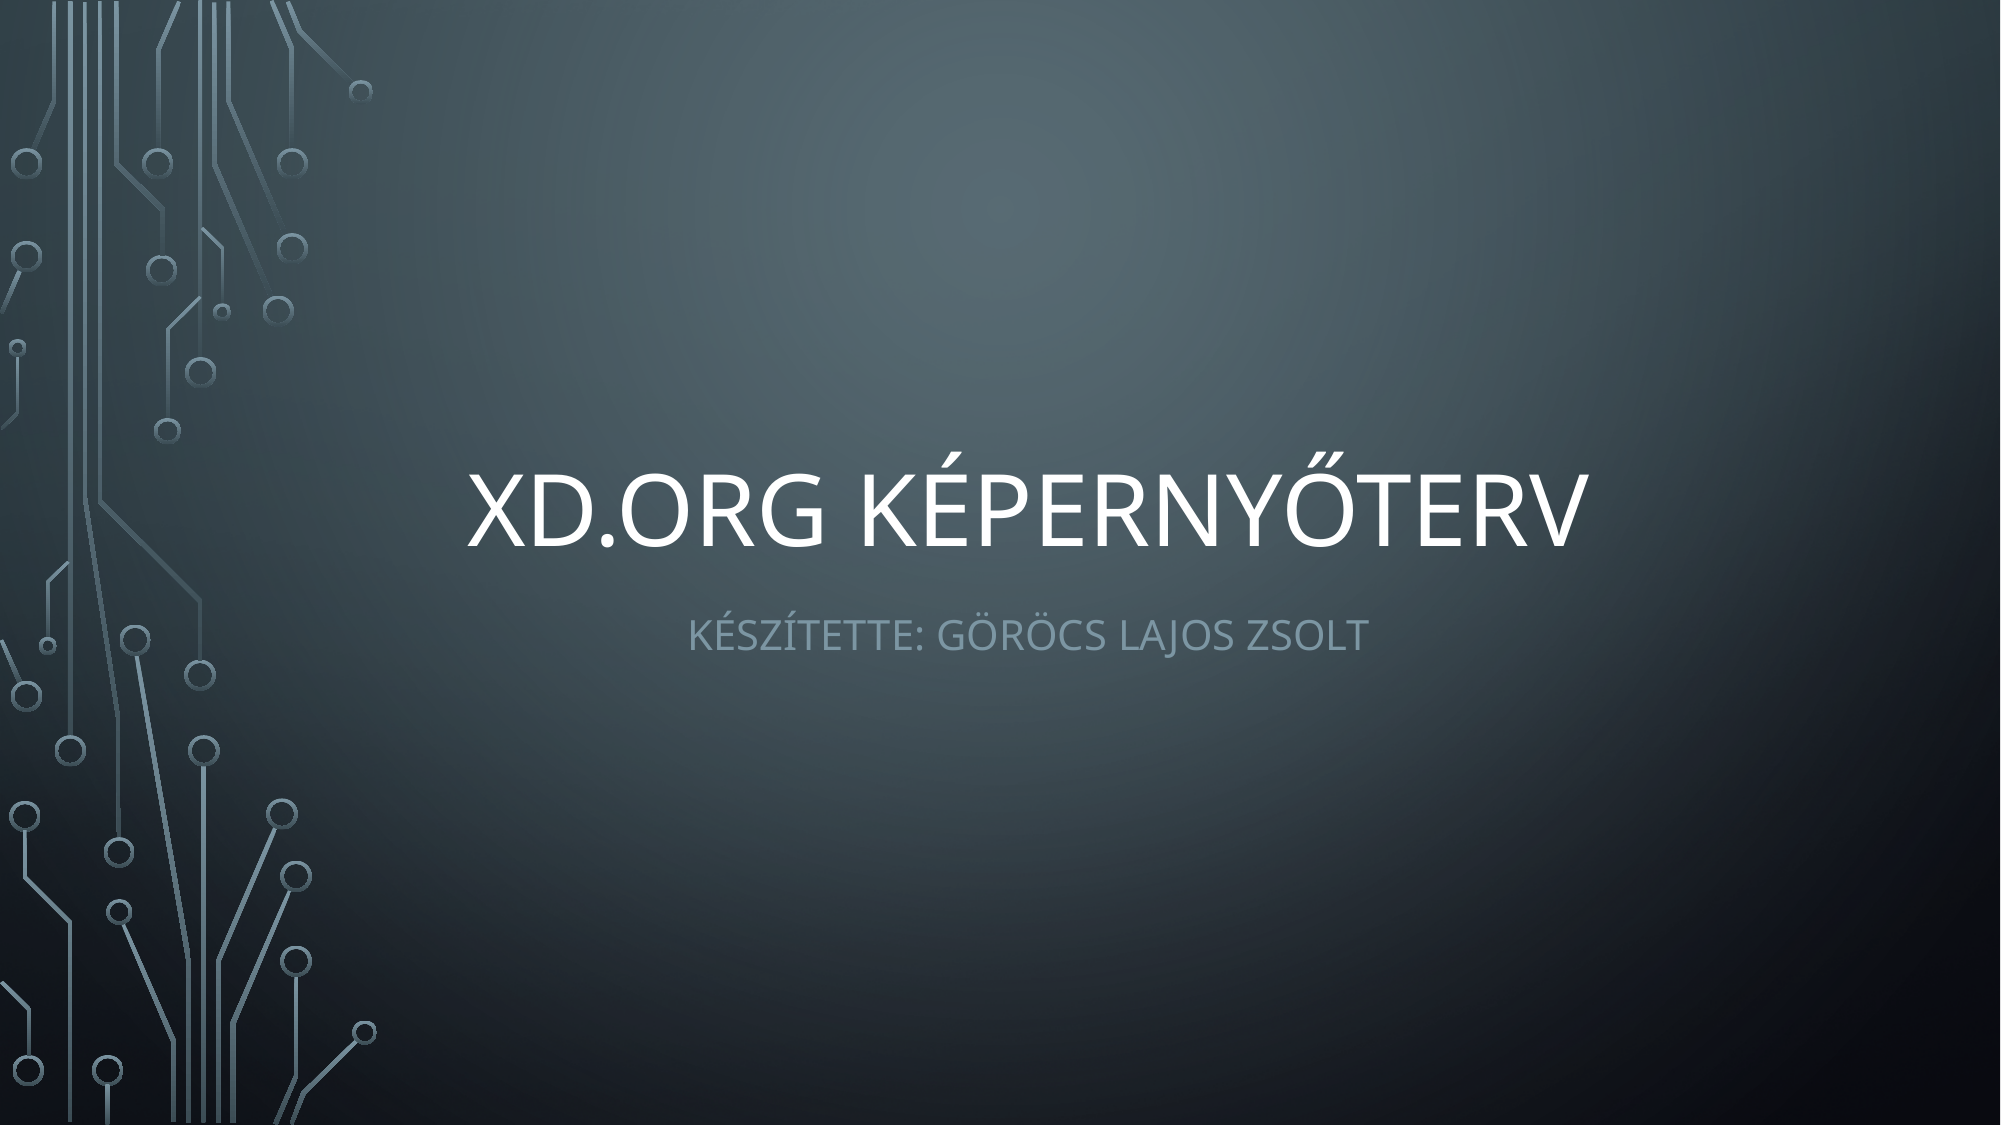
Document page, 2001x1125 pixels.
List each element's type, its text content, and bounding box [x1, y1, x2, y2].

title XD.org képernyőterv [307, 428, 1750, 576]
subtitle Készítette: Göröcs Lajos Zsolt [307, 590, 1750, 673]
